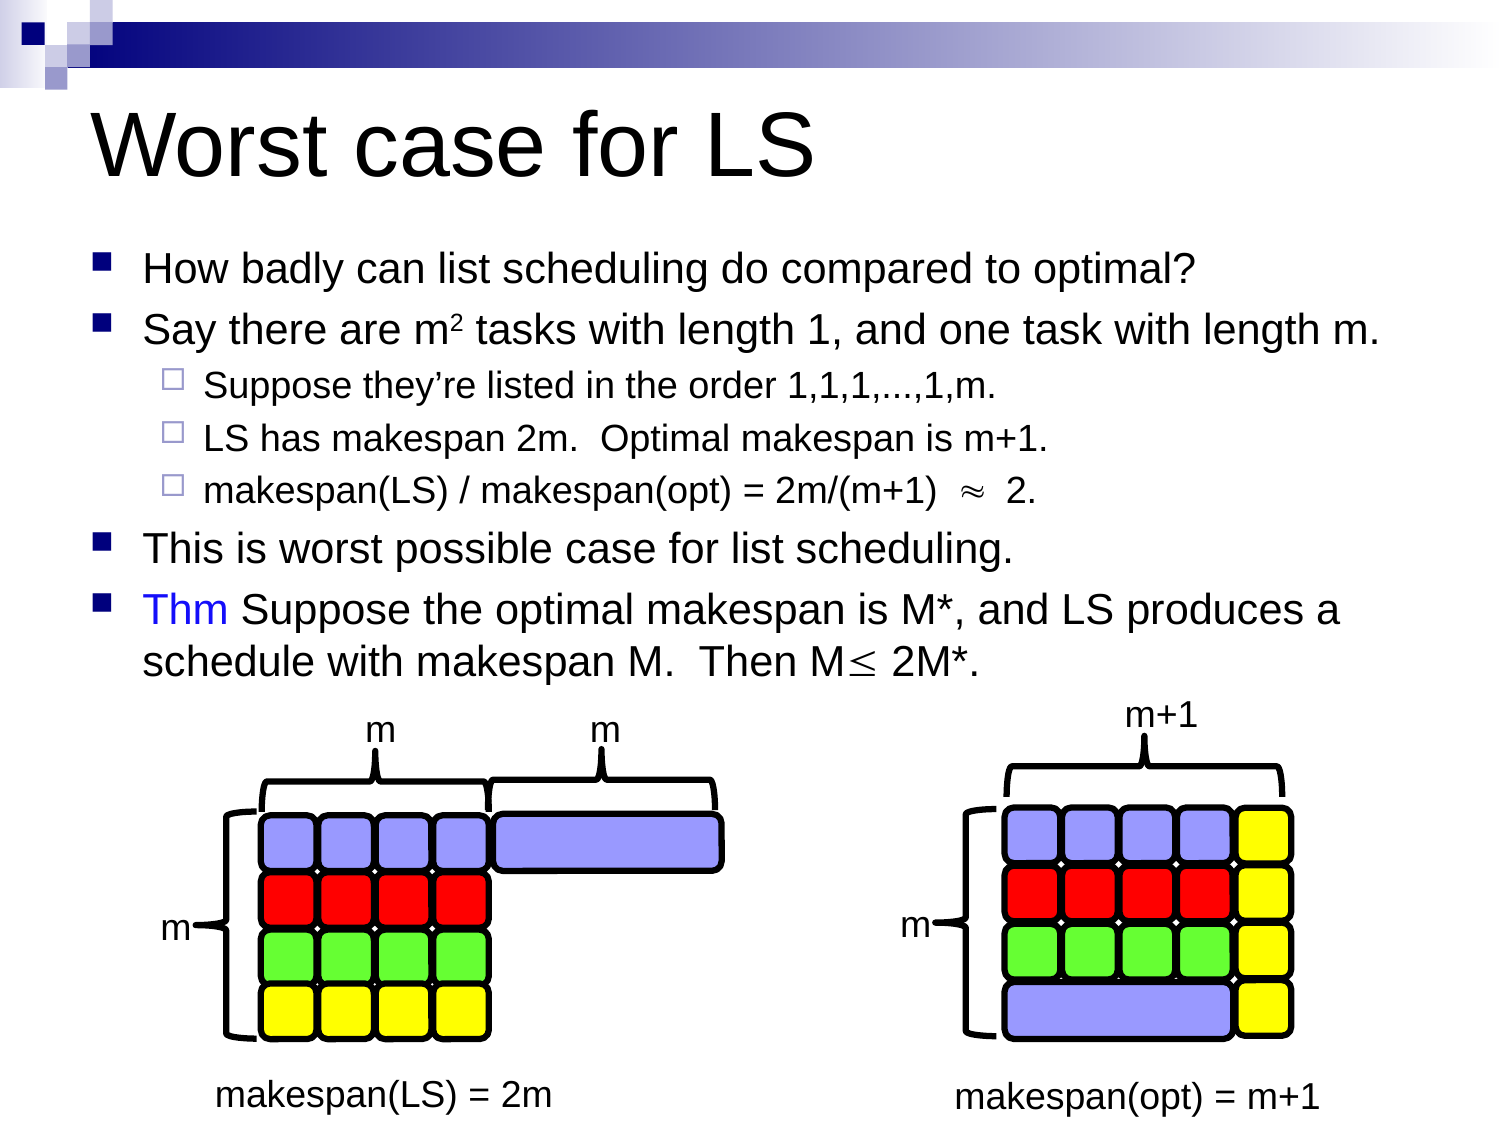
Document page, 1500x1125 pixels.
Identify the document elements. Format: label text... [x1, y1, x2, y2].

list How badly can list scheduling do compared to optimal? Say there are m2 tasks with length 1, and one task with length m. Suppose they’re listed in the order 1,1,1,...,1,m. LS has makespan 2m. Optimal makespan is m+1. makespan(LS) / makespan(opt) = 2m/(m+1) » 2. This is worst possible case for list scheduling. Thm Suppose the optimal makespan is M*, and LS produces a schedule with makespan M. Then M£ 2M*. [75, 232, 1425, 709]
title Worst case for LS [75, 75, 1425, 205]
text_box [145, 682, 1384, 1125]
